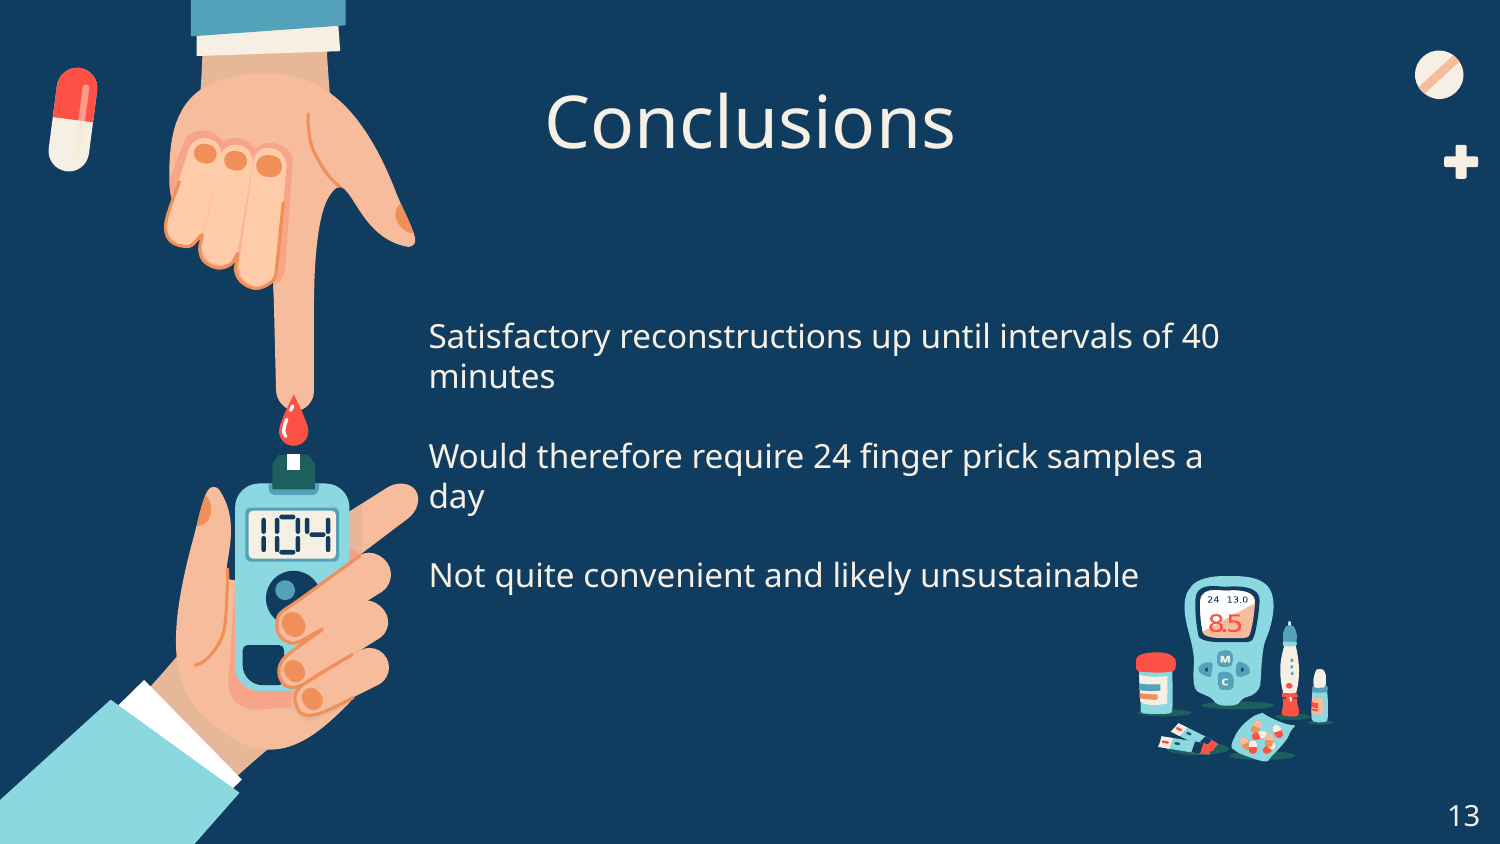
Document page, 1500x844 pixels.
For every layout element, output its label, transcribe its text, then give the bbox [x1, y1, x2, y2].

text_box Satisfactory reconstructions up until intervals of 40 minutes Would therefore require 24 finger prick samples a day Not quite convenient and likely unsustainable [427, 300, 1285, 563]
title Conclusions [427, 60, 1384, 155]
text_box 13 [1432, 786, 1500, 844]
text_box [0, 0, 422, 844]
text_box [1134, 575, 1334, 762]
